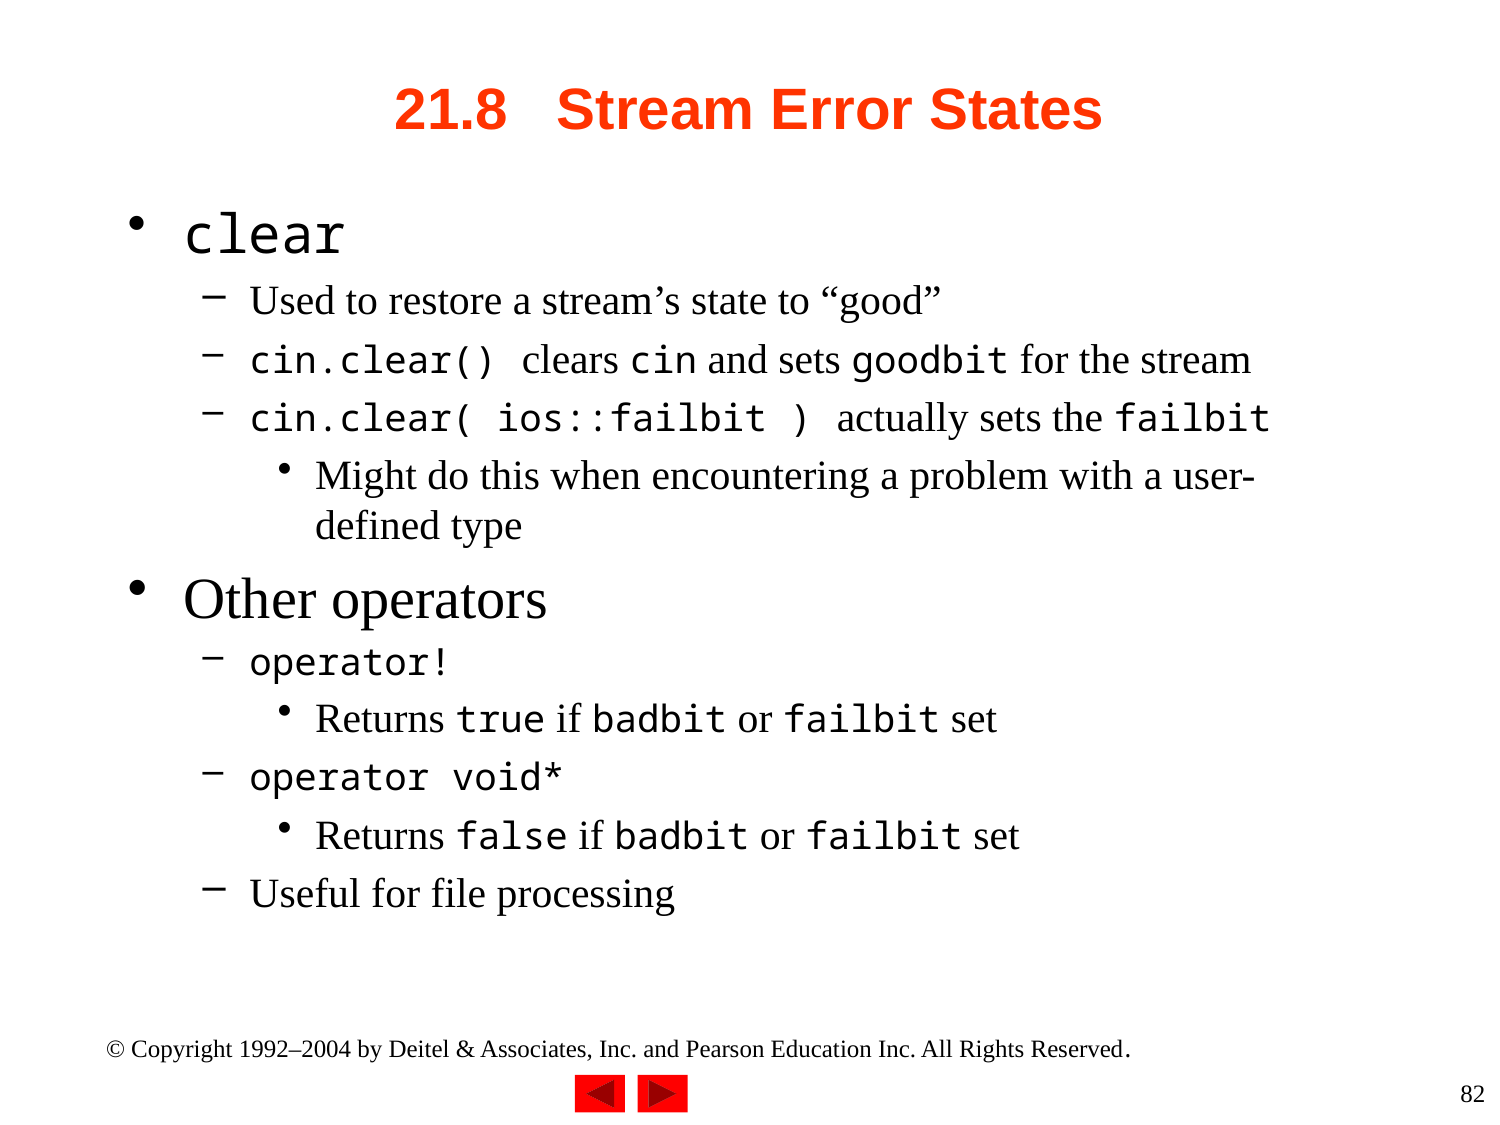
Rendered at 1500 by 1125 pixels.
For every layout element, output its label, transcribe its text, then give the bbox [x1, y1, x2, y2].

list clear Used to restore a stream’s state to “good” cin.clear() clears cin and sets goodbit for the stream cin.clear( ios::failbit ) actually sets the failbit Might do this when encountering a problem with a user-defined type Other operators operator! Returns true if badbit or failbit set operator void* Returns false if badbit or failbit set Useful for file processing [112, 187, 1388, 1063]
title 21.8 Stream Error States [112, 12, 1388, 187]
